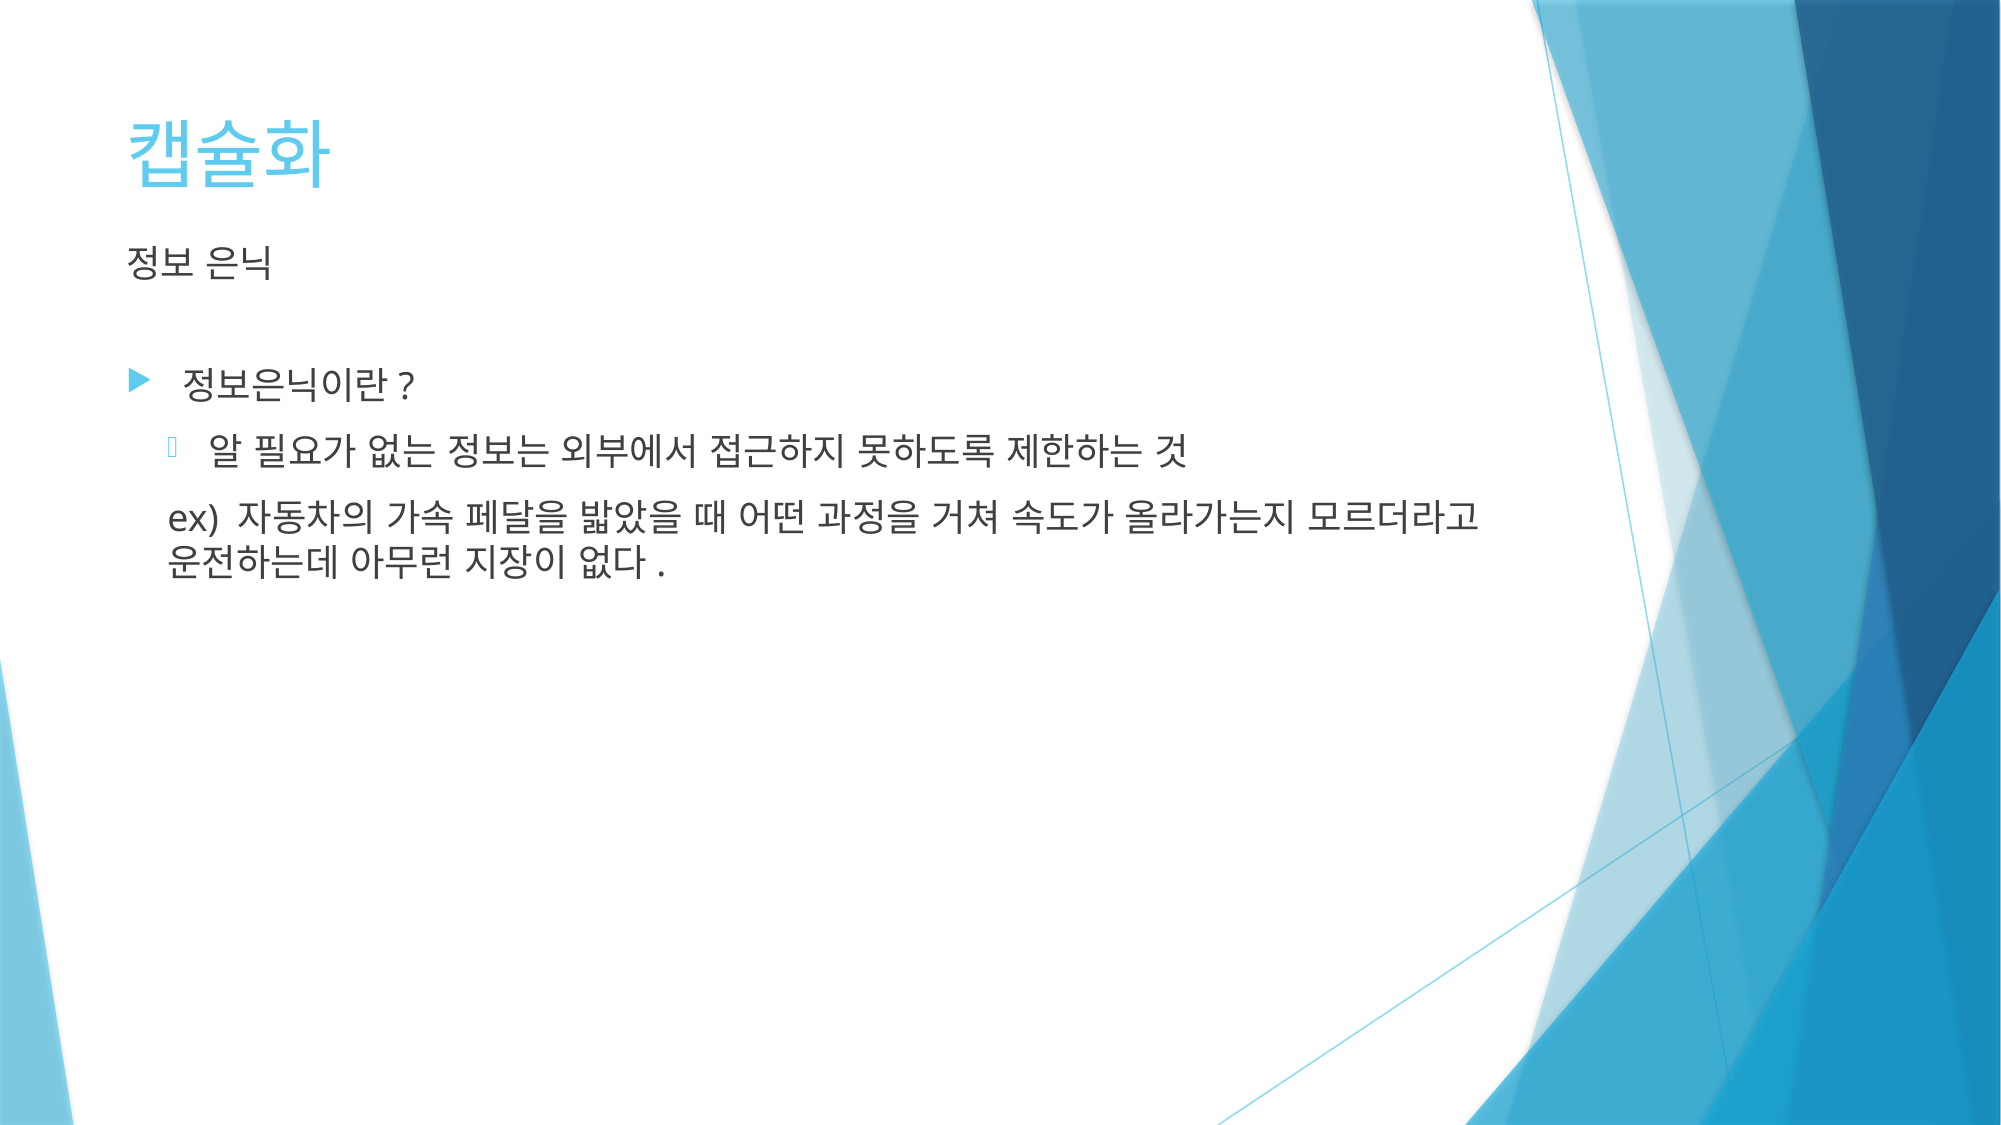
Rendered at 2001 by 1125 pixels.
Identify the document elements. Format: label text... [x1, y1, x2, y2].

title 캡슐화 [111, 99, 1522, 215]
list 정보은닉이란? 알 필요가 없는 정보는 외부에서 접근하지 못하도록 제한하는 것 ex) 자동차의 가속 페달을 밟았을 때 어떤 과정을 거쳐 속도가 올라가는지 모르더라고 운전하는데 아무런 지장이 없다. [111, 354, 1522, 664]
text_box 정보 은닉 [111, 232, 1522, 336]
